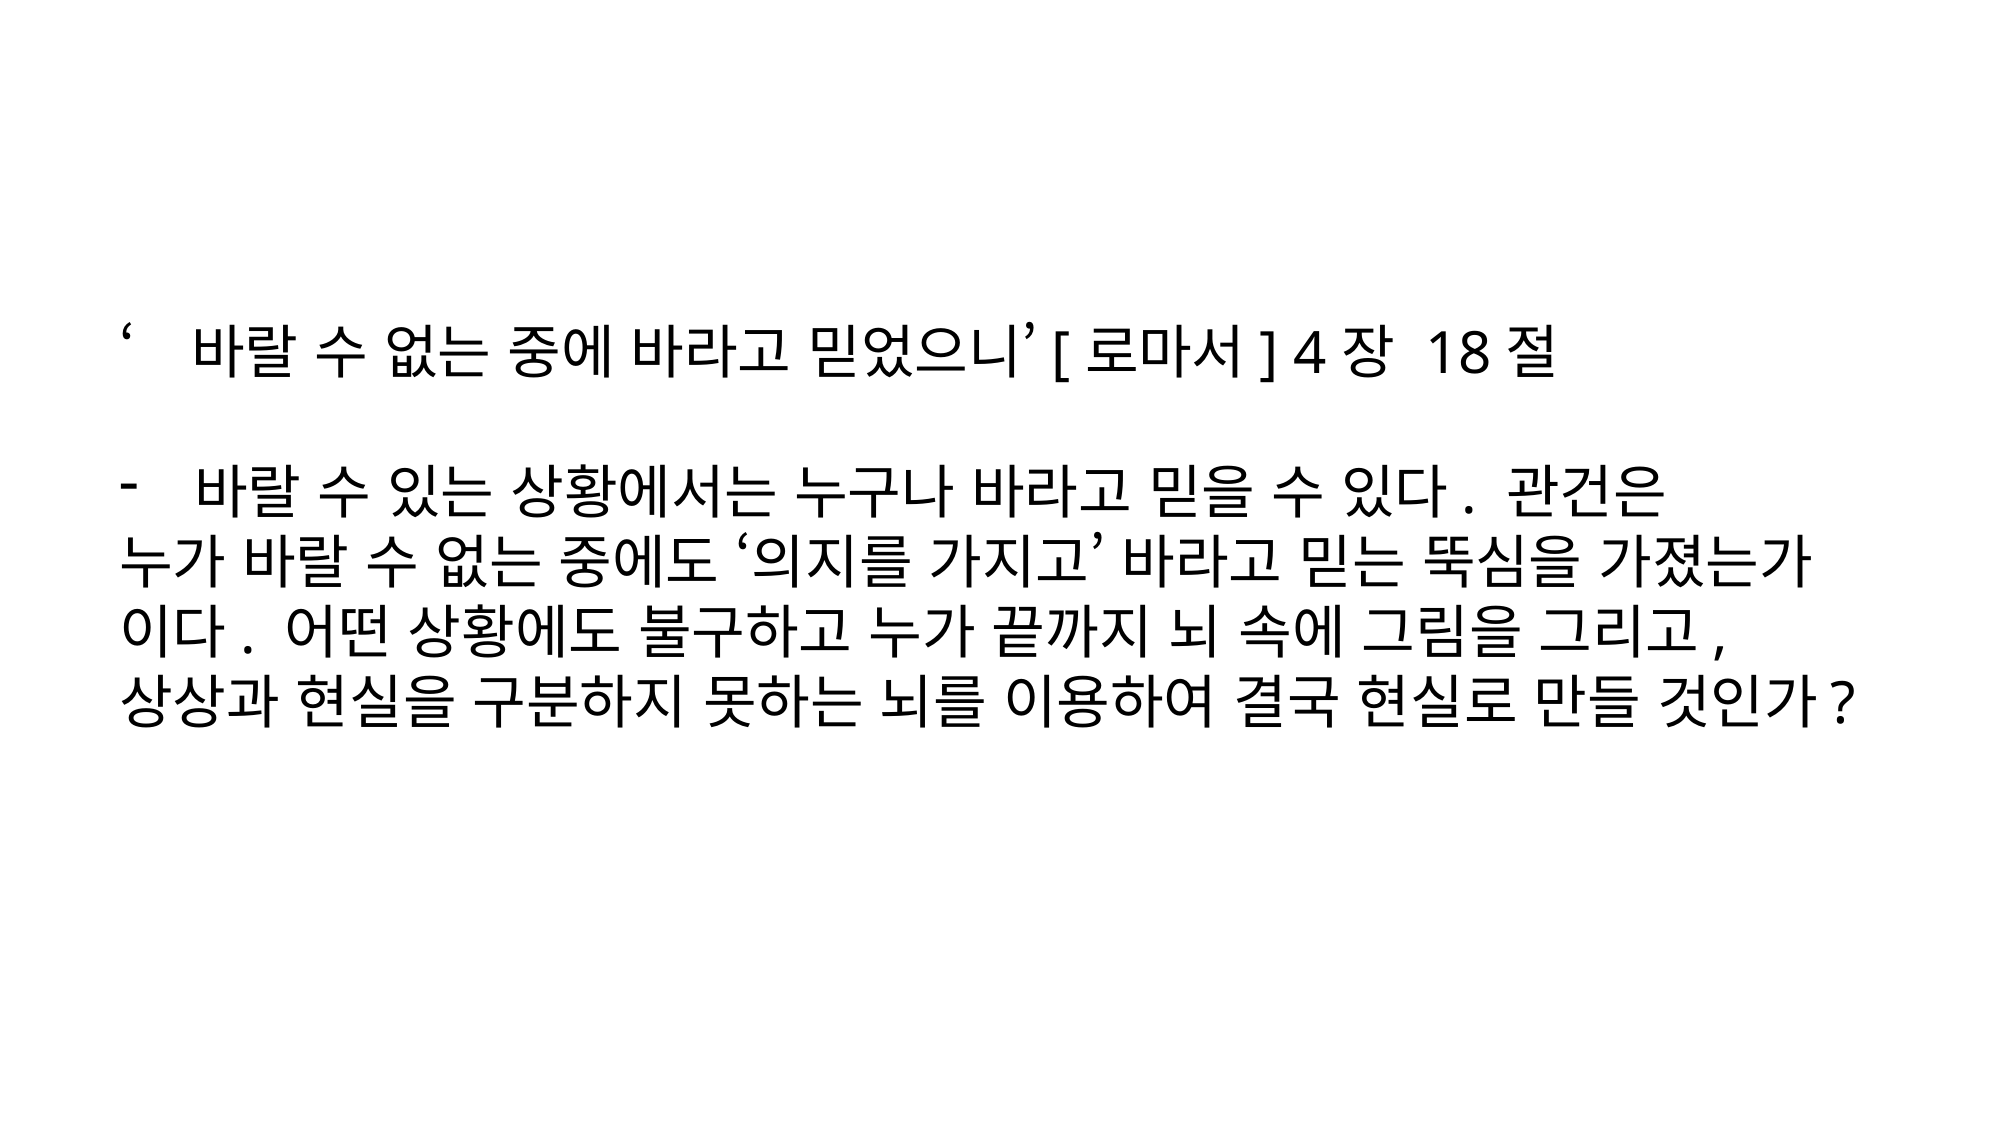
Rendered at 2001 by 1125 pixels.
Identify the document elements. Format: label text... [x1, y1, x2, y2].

text_box ‘바랄 수 없는 중에 바라고 믿었으니’[로마서] 4장 18절 바랄 수 있는 상황에서는 누구나 바라고 믿을 수 있다. 관건은 누가 바랄 수 없는 중에도 ‘의지를 가지고’ 바라고 믿는 뚝심을 가졌는가 이다. 어떤 상황에도 불구하고 누가 끝까지 뇌 속에 그림을 그리고, 상상과 현실을 구분하지 못하는 뇌를 이용하여 결국 현실로 만들 것인가? [104, 307, 1896, 743]
